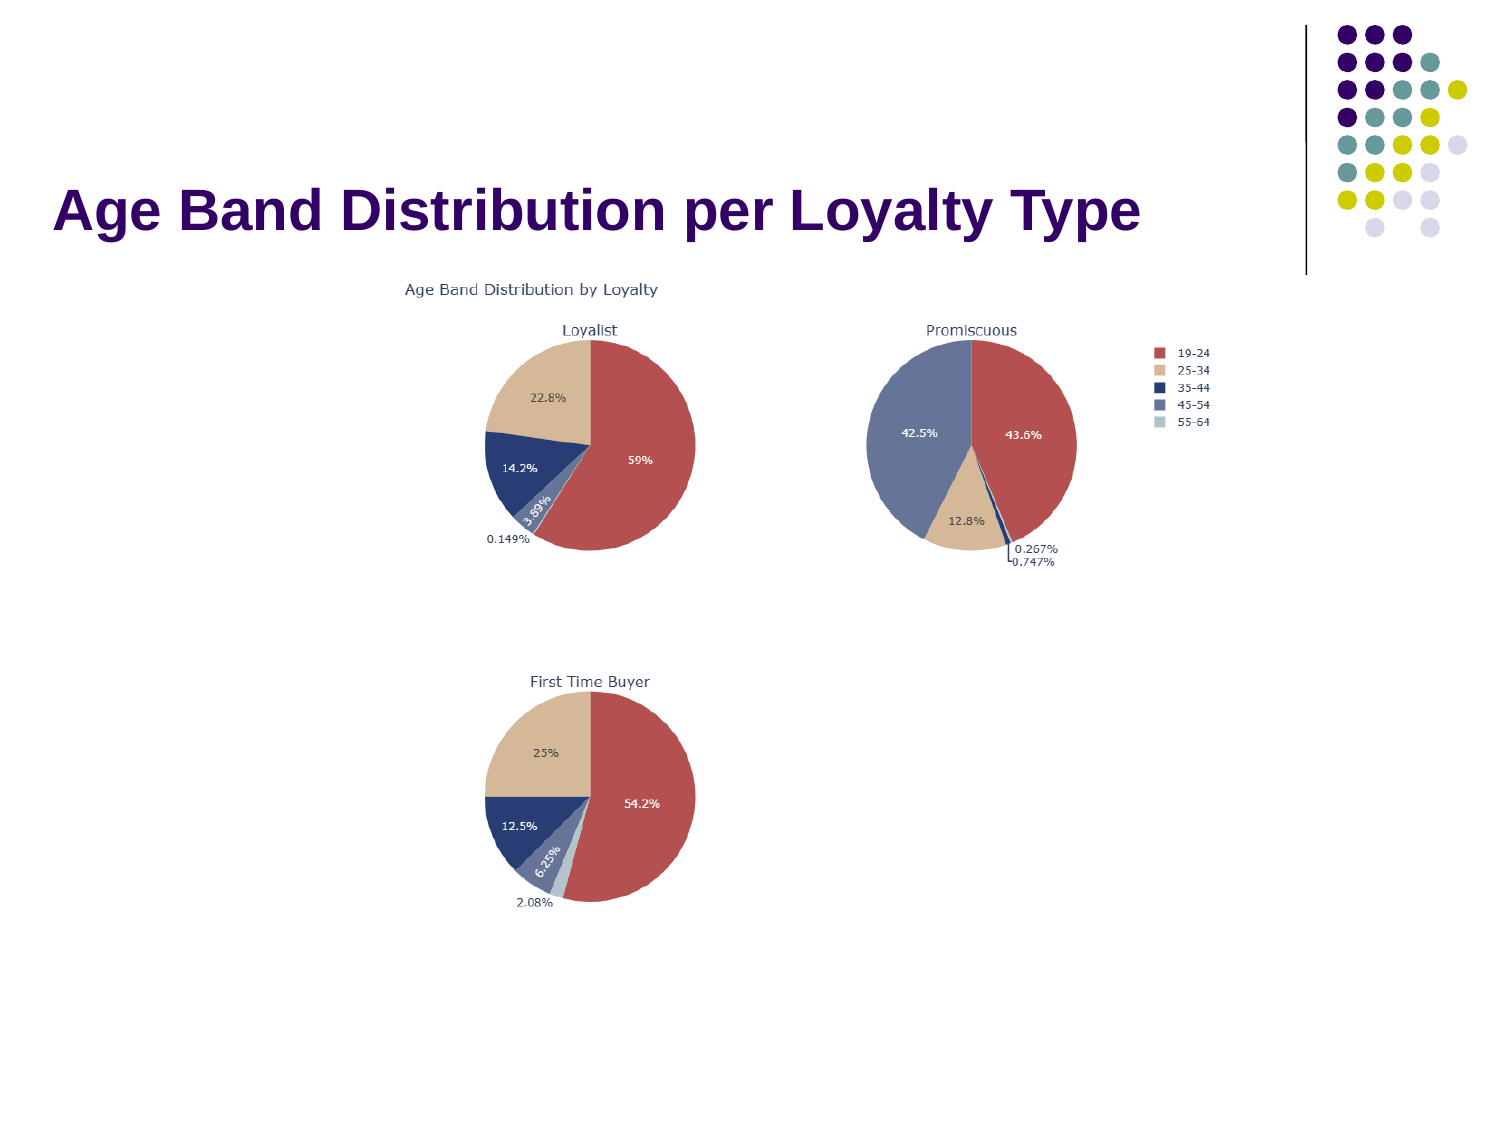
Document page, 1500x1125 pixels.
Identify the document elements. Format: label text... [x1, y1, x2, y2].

title Age Band Distribution per Loyalty Type [37, 37, 1300, 250]
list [361, 249, 1226, 974]
